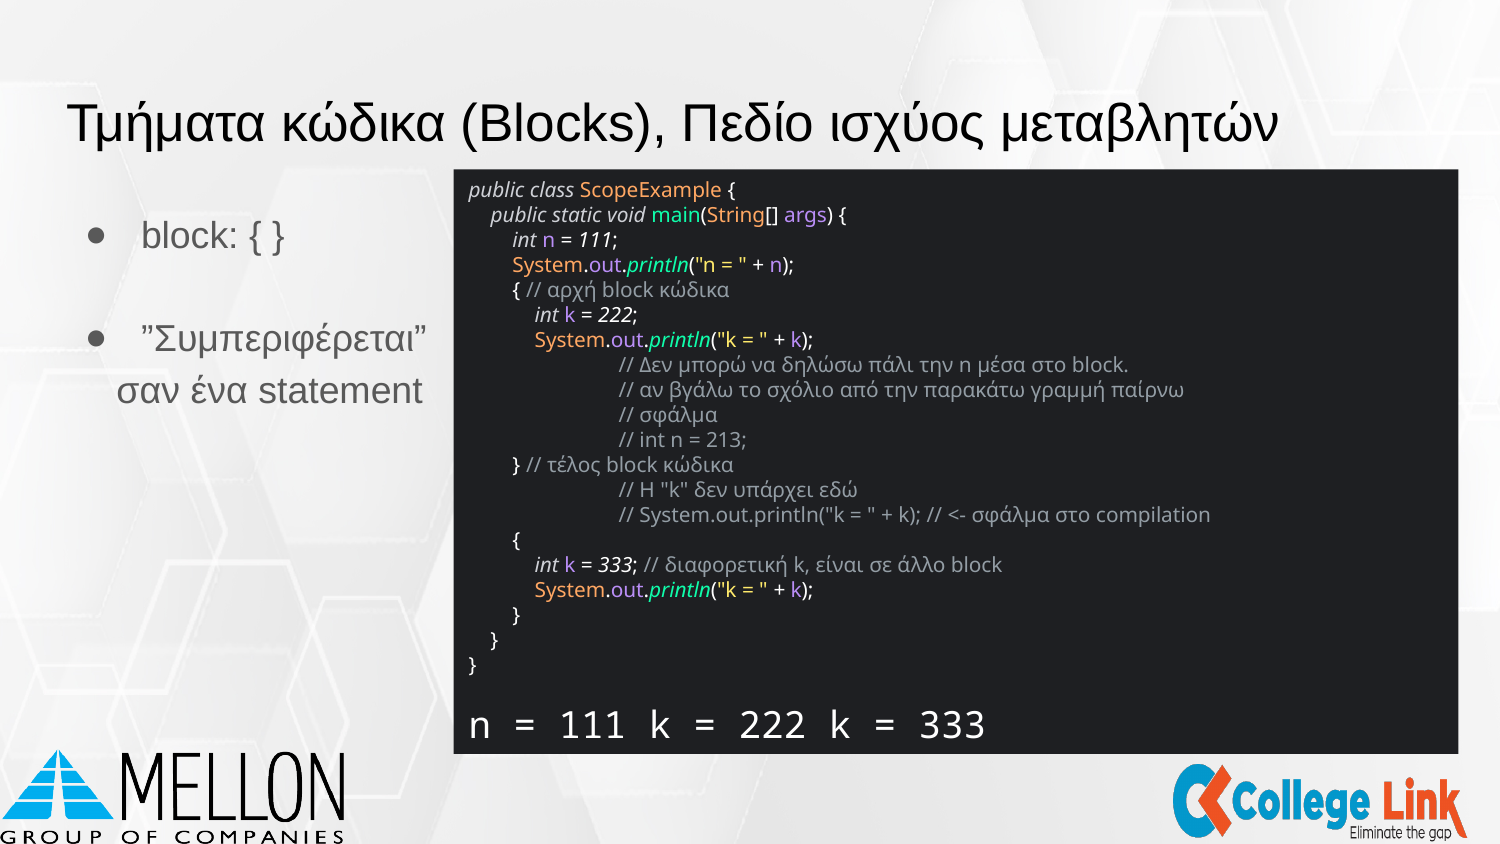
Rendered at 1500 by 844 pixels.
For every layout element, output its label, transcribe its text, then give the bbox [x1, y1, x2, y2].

title Τμήματα κώδικα (Blocks), Πεδίο ισχύος μεταβλητών [51, 72, 1449, 167]
text_box public class ScopeExample { public static void main(String[] args) { int n = 111; System.out.println("n = " + n); { // αρχή block κώδικα int k = 222; System.out.println("k = " + k); // Δεν μπορώ να δηλώσω πάλι την n μέσα στο block. // αν βγάλω το σχόλιο από την παρακάτω γραμμή παίρνω // σφάλμα // int n = 213; } // τέλος block κώδικα // Η "k" δεν υπάρχει εδώ // System.out.println("k = " + k); // <- σφάλμα στο compilation { int k = 333; // διαφορετική k, είναι σε άλλο block System.out.println("k = " + k); } } } n = 111 k = 222 k = 333 [453, 169, 1459, 754]
list block: { } ”Συμπεριφέρεται” σαν ένα statement [51, 189, 453, 750]
picture [0, 0, 1500, 844]
